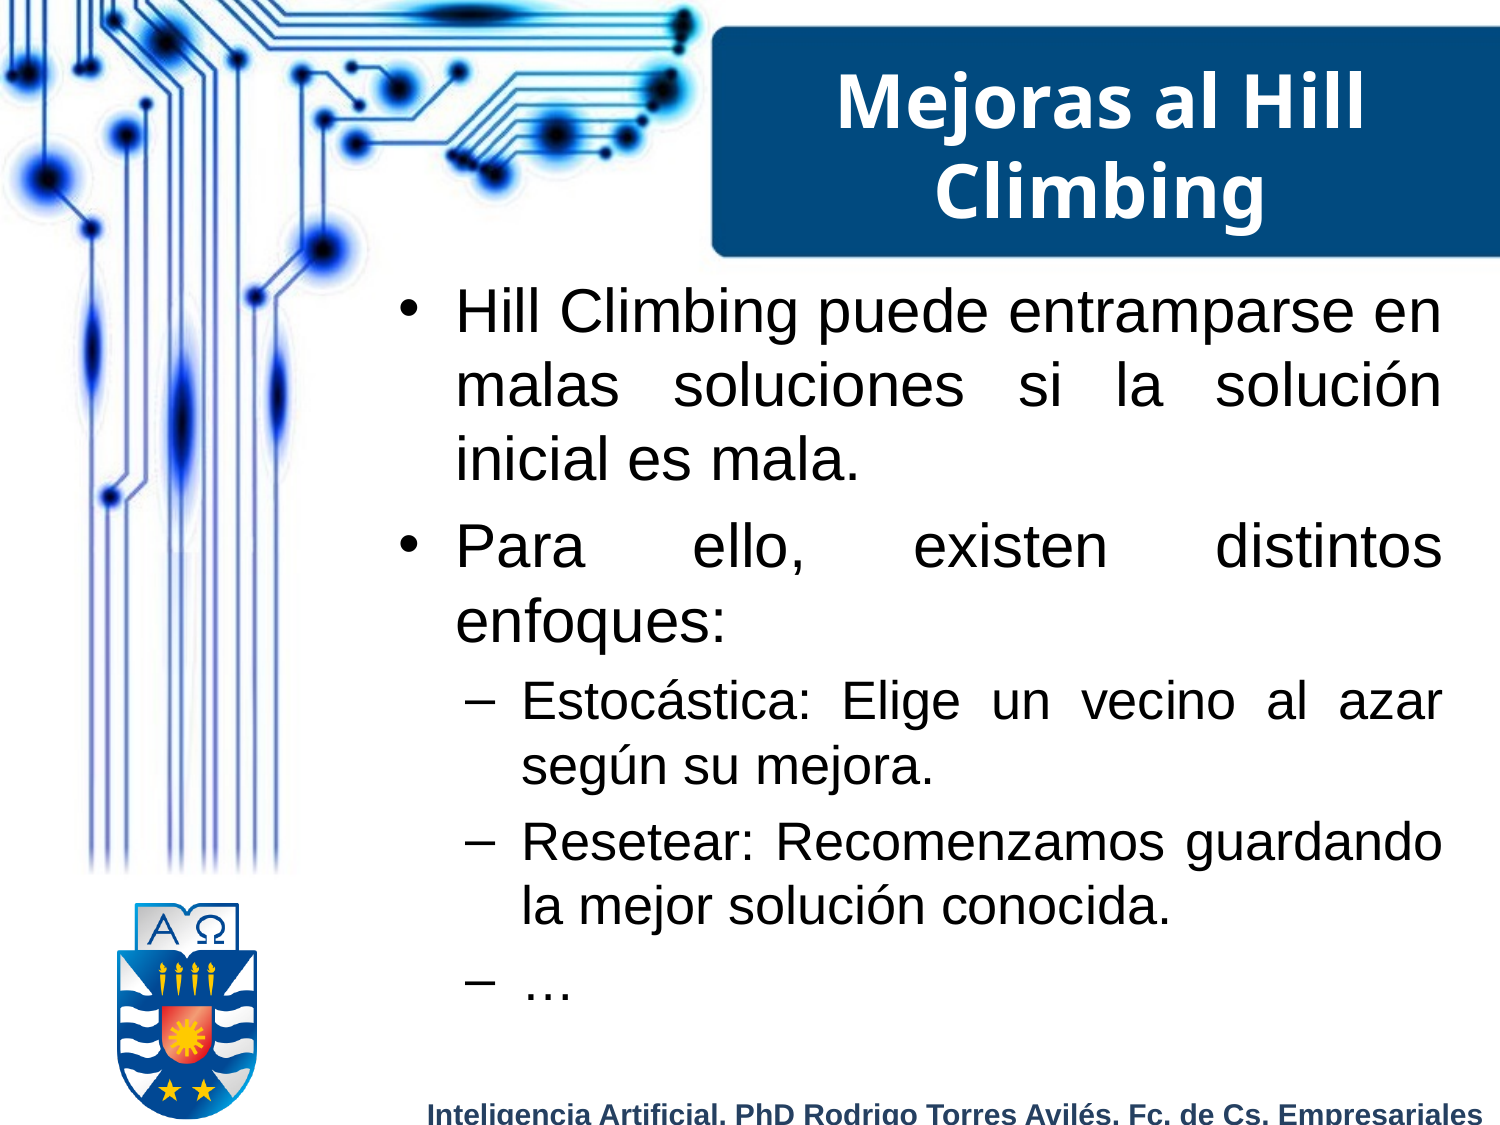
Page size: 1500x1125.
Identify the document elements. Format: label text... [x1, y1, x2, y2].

text_box Mejoras al Hill Climbing [702, 7, 1500, 280]
list Hill Climbing puede entramparse en malas soluciones si la solución inicial es mala. Para ello, existen distintos enfoques: Estocástica: Elige un vecino al azar según su mejora. Resetear: Recomenzamos guardando la mejor solución conocida. … [383, 262, 1459, 1071]
picture [0, 0, 1500, 1125]
text_box Inteligencia Artificial. PhD Rodrigo Torres Avilés. Fc. de Cs. Empresariales [383, 1088, 1499, 1125]
